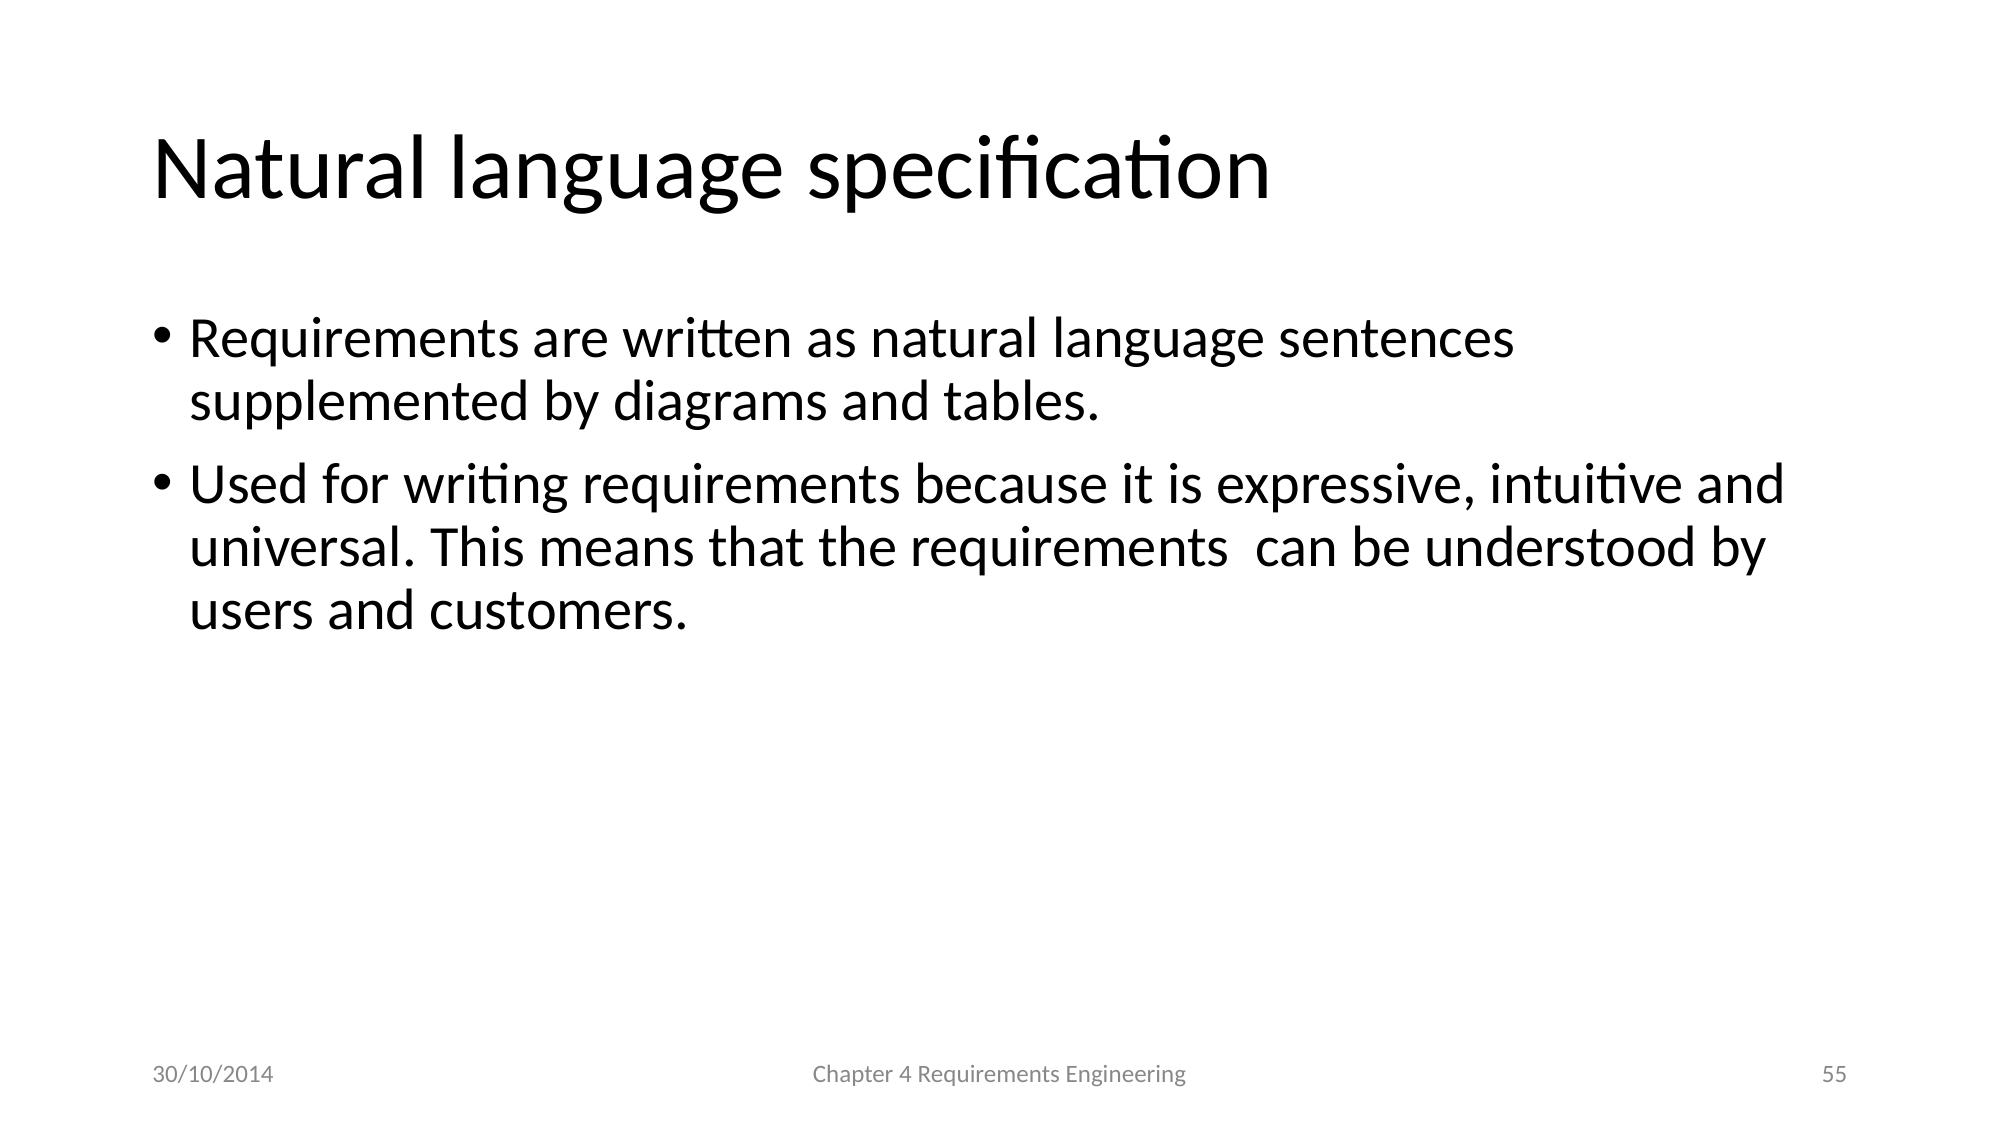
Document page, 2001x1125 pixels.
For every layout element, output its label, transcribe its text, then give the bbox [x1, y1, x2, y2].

slide_number ‹#› [1412, 1042, 1863, 1103]
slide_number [137, 1042, 588, 1103]
footer Chapter 4 Requirements Engineering [662, 1042, 1338, 1103]
list Requirements are written as natural language sentences supplemented by diagrams and tables. Used for writing requirements because it is expressive, intuitive and universal. This means that the requirements can be understood by users and customers. [137, 299, 1863, 1014]
title Natural language specification [137, 59, 1863, 278]
